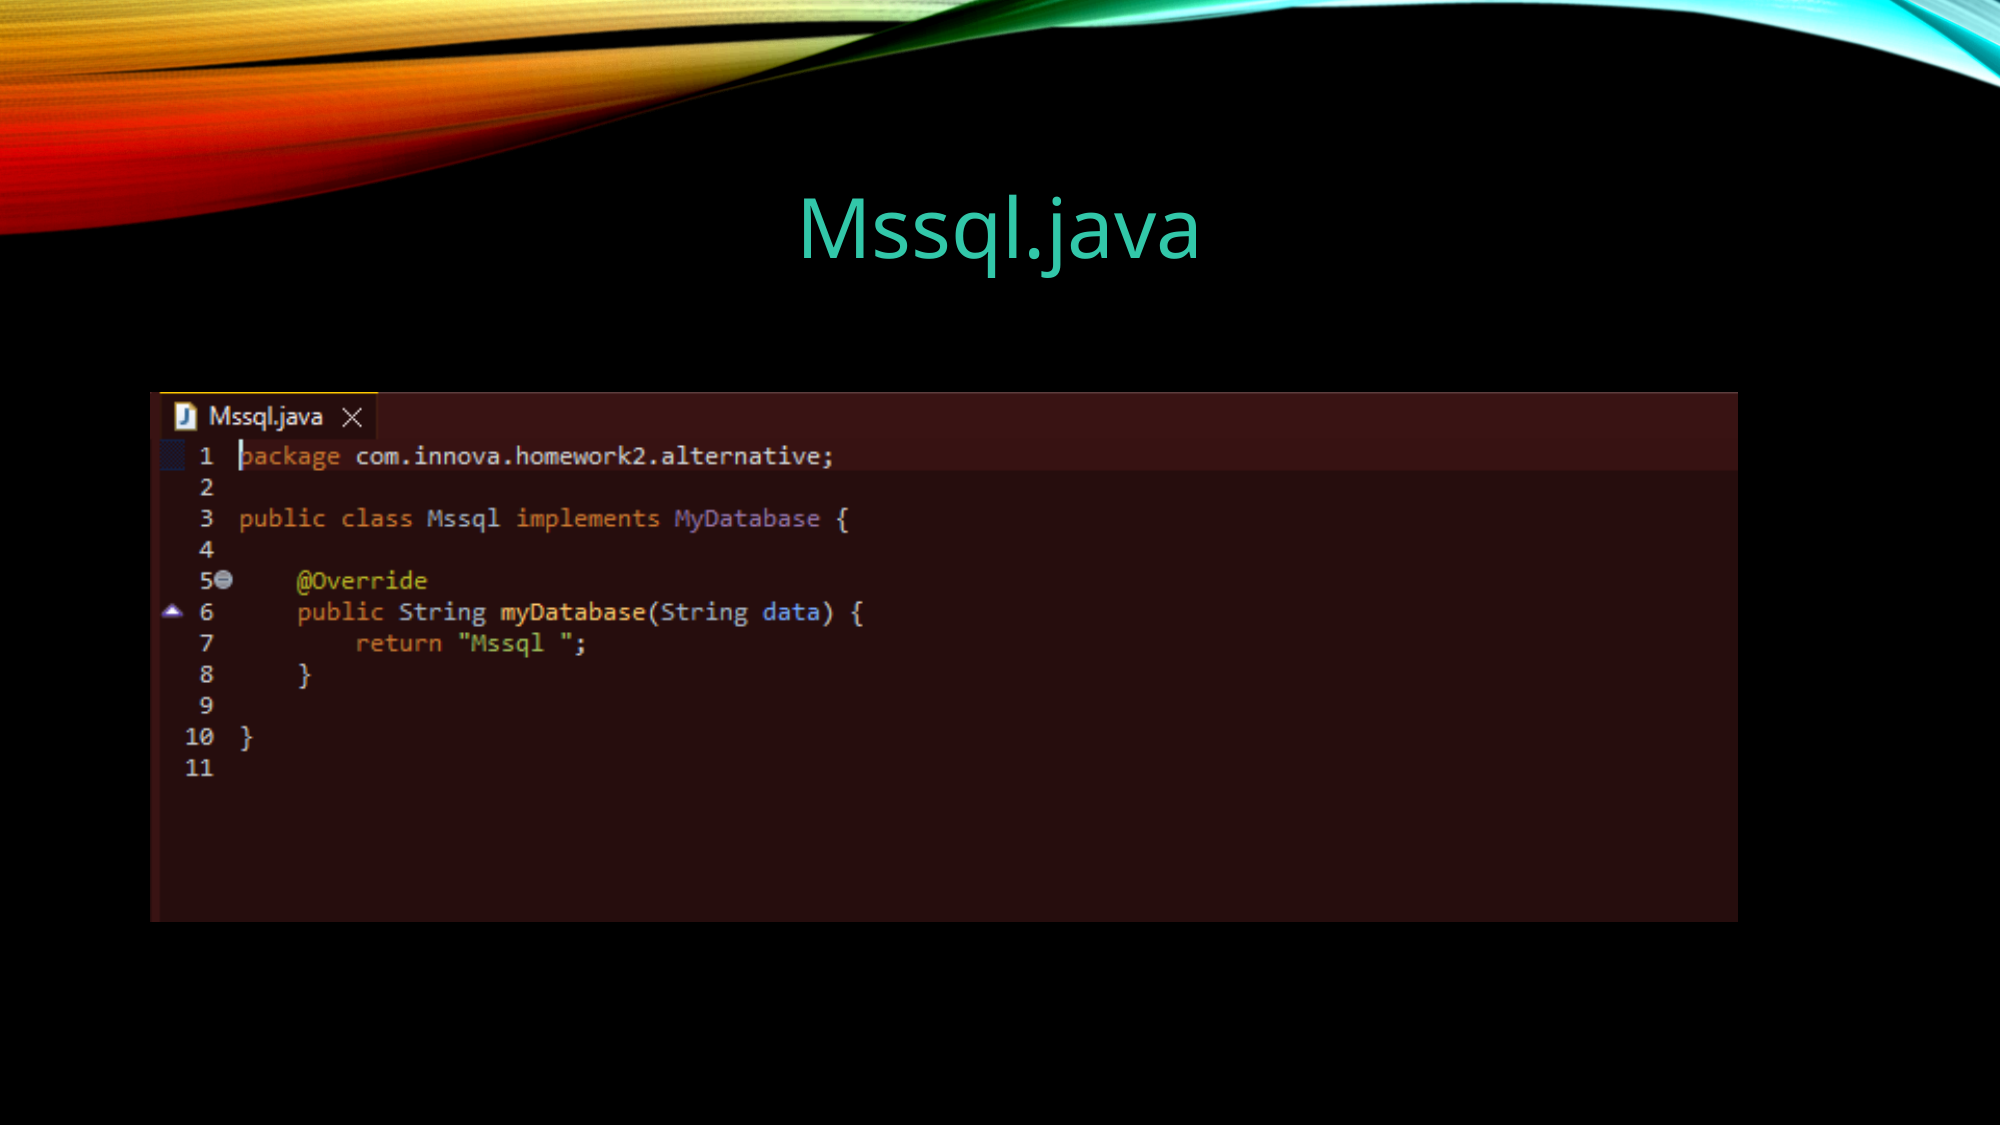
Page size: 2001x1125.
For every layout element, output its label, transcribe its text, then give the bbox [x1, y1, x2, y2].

title Mssql.java [150, 125, 1850, 338]
picture [0, 0, 2000, 237]
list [150, 392, 1738, 923]
